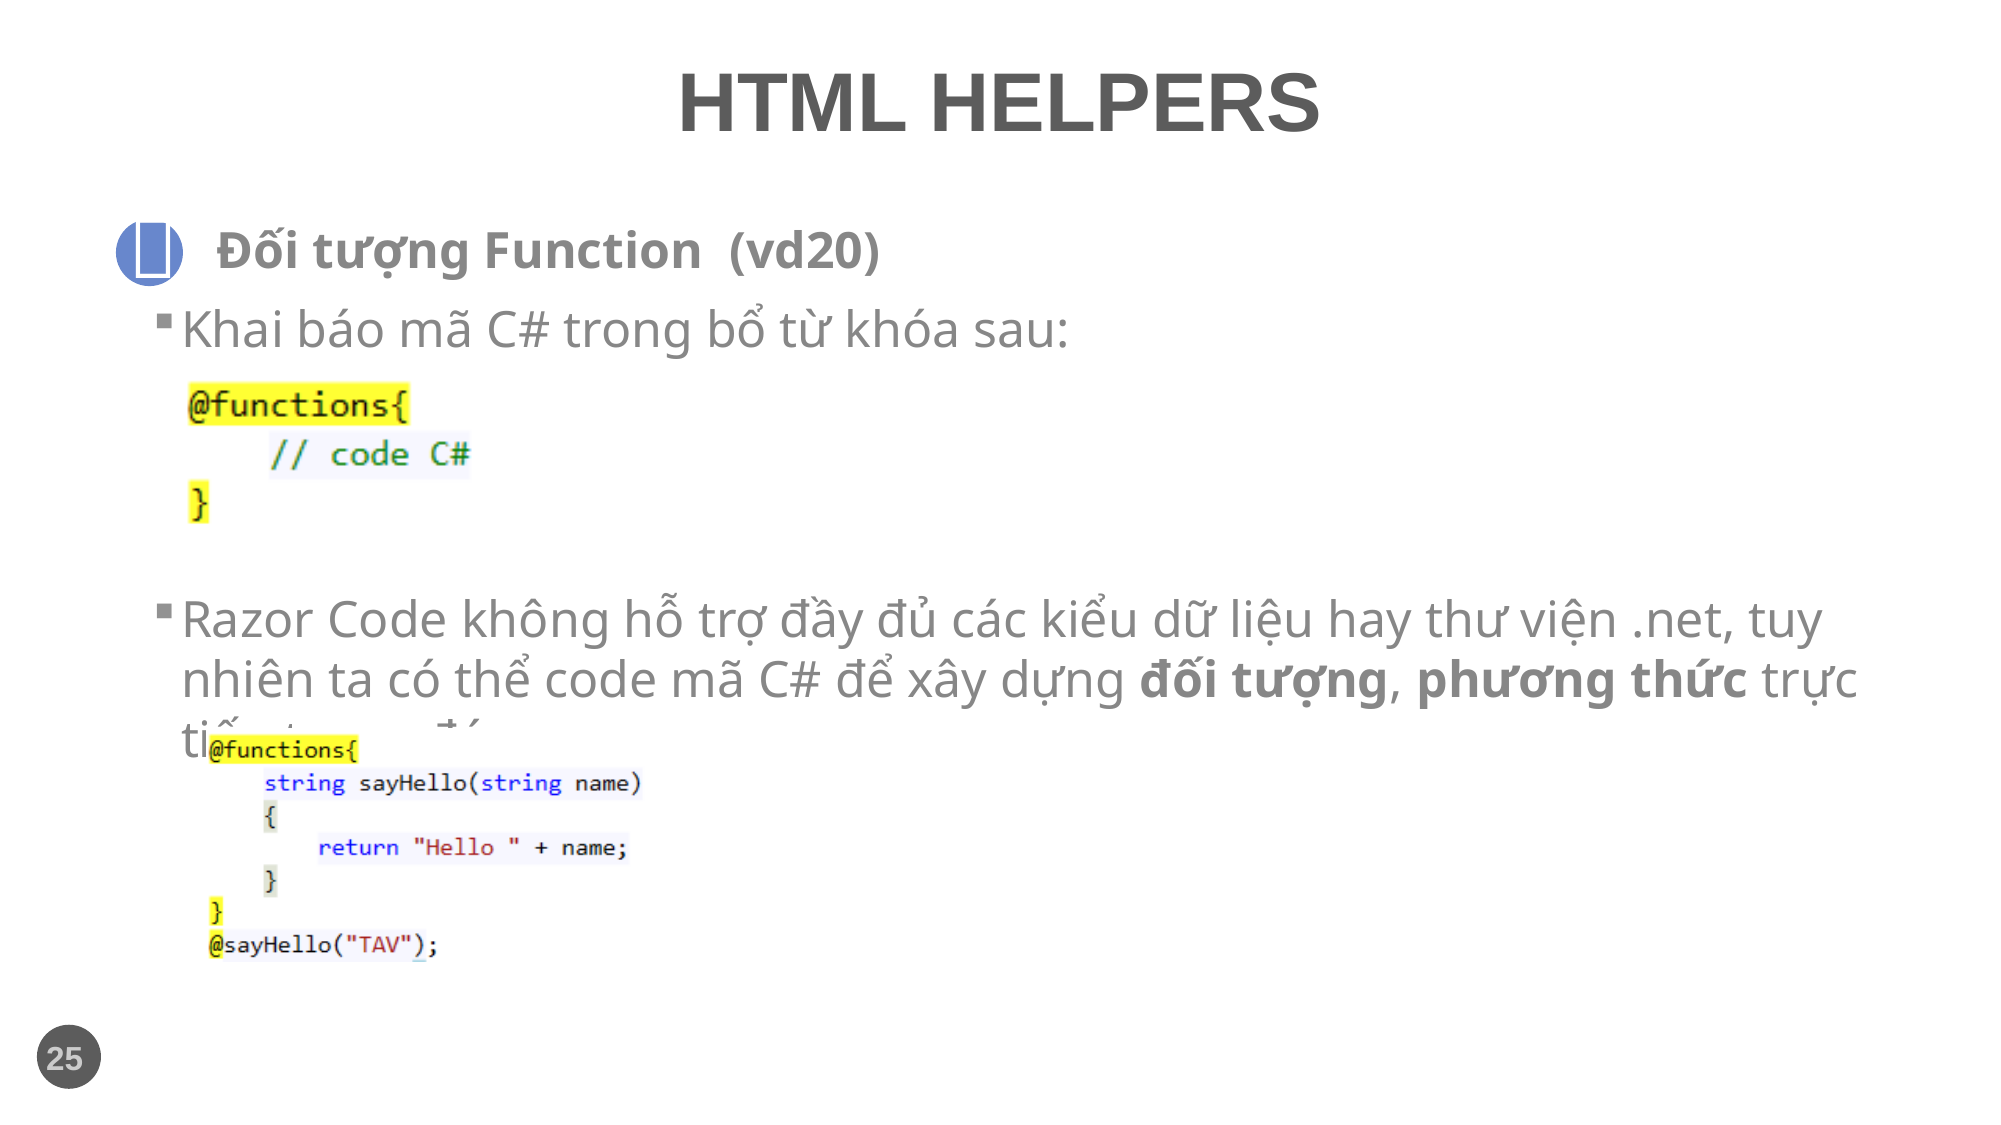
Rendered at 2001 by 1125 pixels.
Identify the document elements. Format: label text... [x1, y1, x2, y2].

picture [183, 375, 481, 545]
text_box Đối tượng Function (vd20) [211, 211, 1712, 286]
picture [206, 728, 649, 962]
slide_number 25 [27, 1026, 102, 1087]
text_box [96, 187, 211, 304]
title HTML HELPERS [137, 50, 1863, 159]
text_box Khai báo mã C# trong bổ từ khóa sau: Razor Code không hỗ trợ đầy đủ các kiểu dữ liệu hay thư viện .net, tuy nhiên ta có thể code mã C# để xây dựng đối tượng, phương thức trực tiếp trong đó. [138, 289, 1930, 1065]
